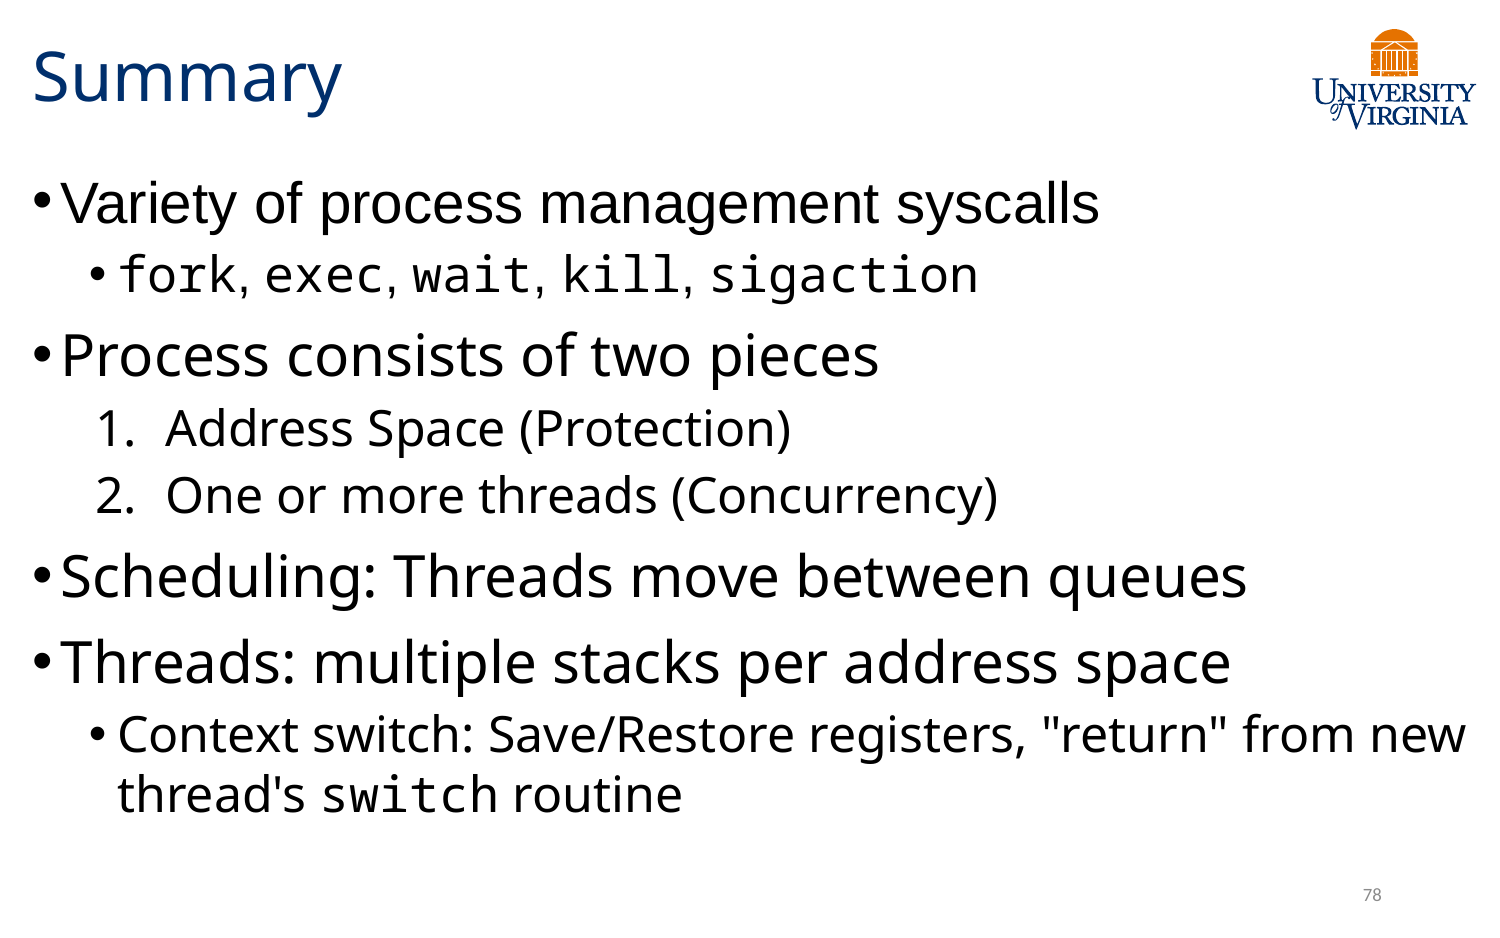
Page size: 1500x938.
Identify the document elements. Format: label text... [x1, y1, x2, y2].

title Summary [17, 14, 1297, 145]
slide_number 78 [1059, 868, 1397, 919]
list Variety of process management syscalls fork, exec, wait, kill, sigaction Process consists of two pieces Address Space (Protection) One or more threads (Concurrency) Scheduling: Threads move between queues Threads: multiple stacks per address space Context switch: Save/Restore registers, "return" from new thread's switch routine [17, 157, 1483, 845]
